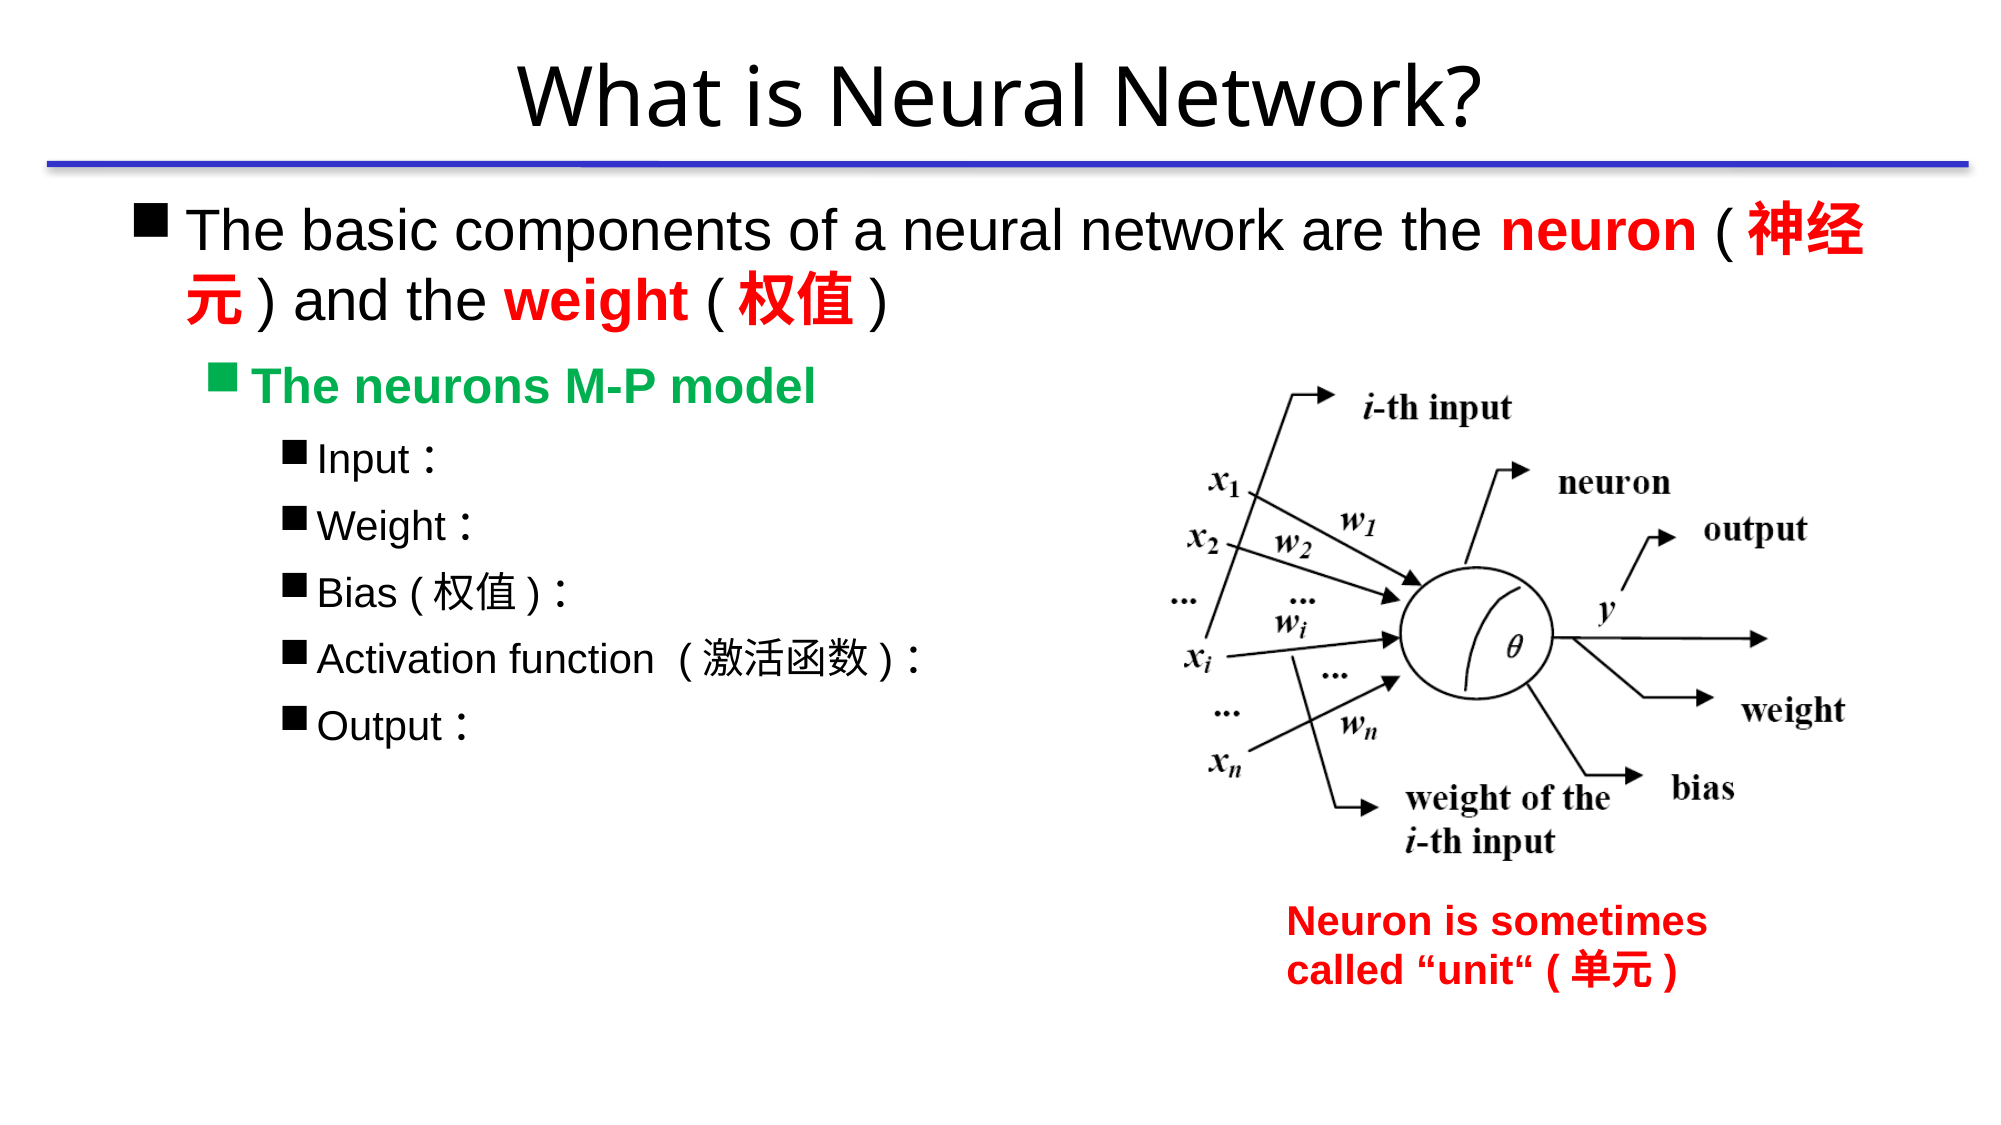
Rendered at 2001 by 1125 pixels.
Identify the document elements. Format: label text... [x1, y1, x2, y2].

title What is Neural Network? [0, 31, 2000, 156]
text_box Neuron is sometimes called “unit“ (单元) [1271, 885, 1816, 1001]
picture [1153, 376, 1873, 871]
